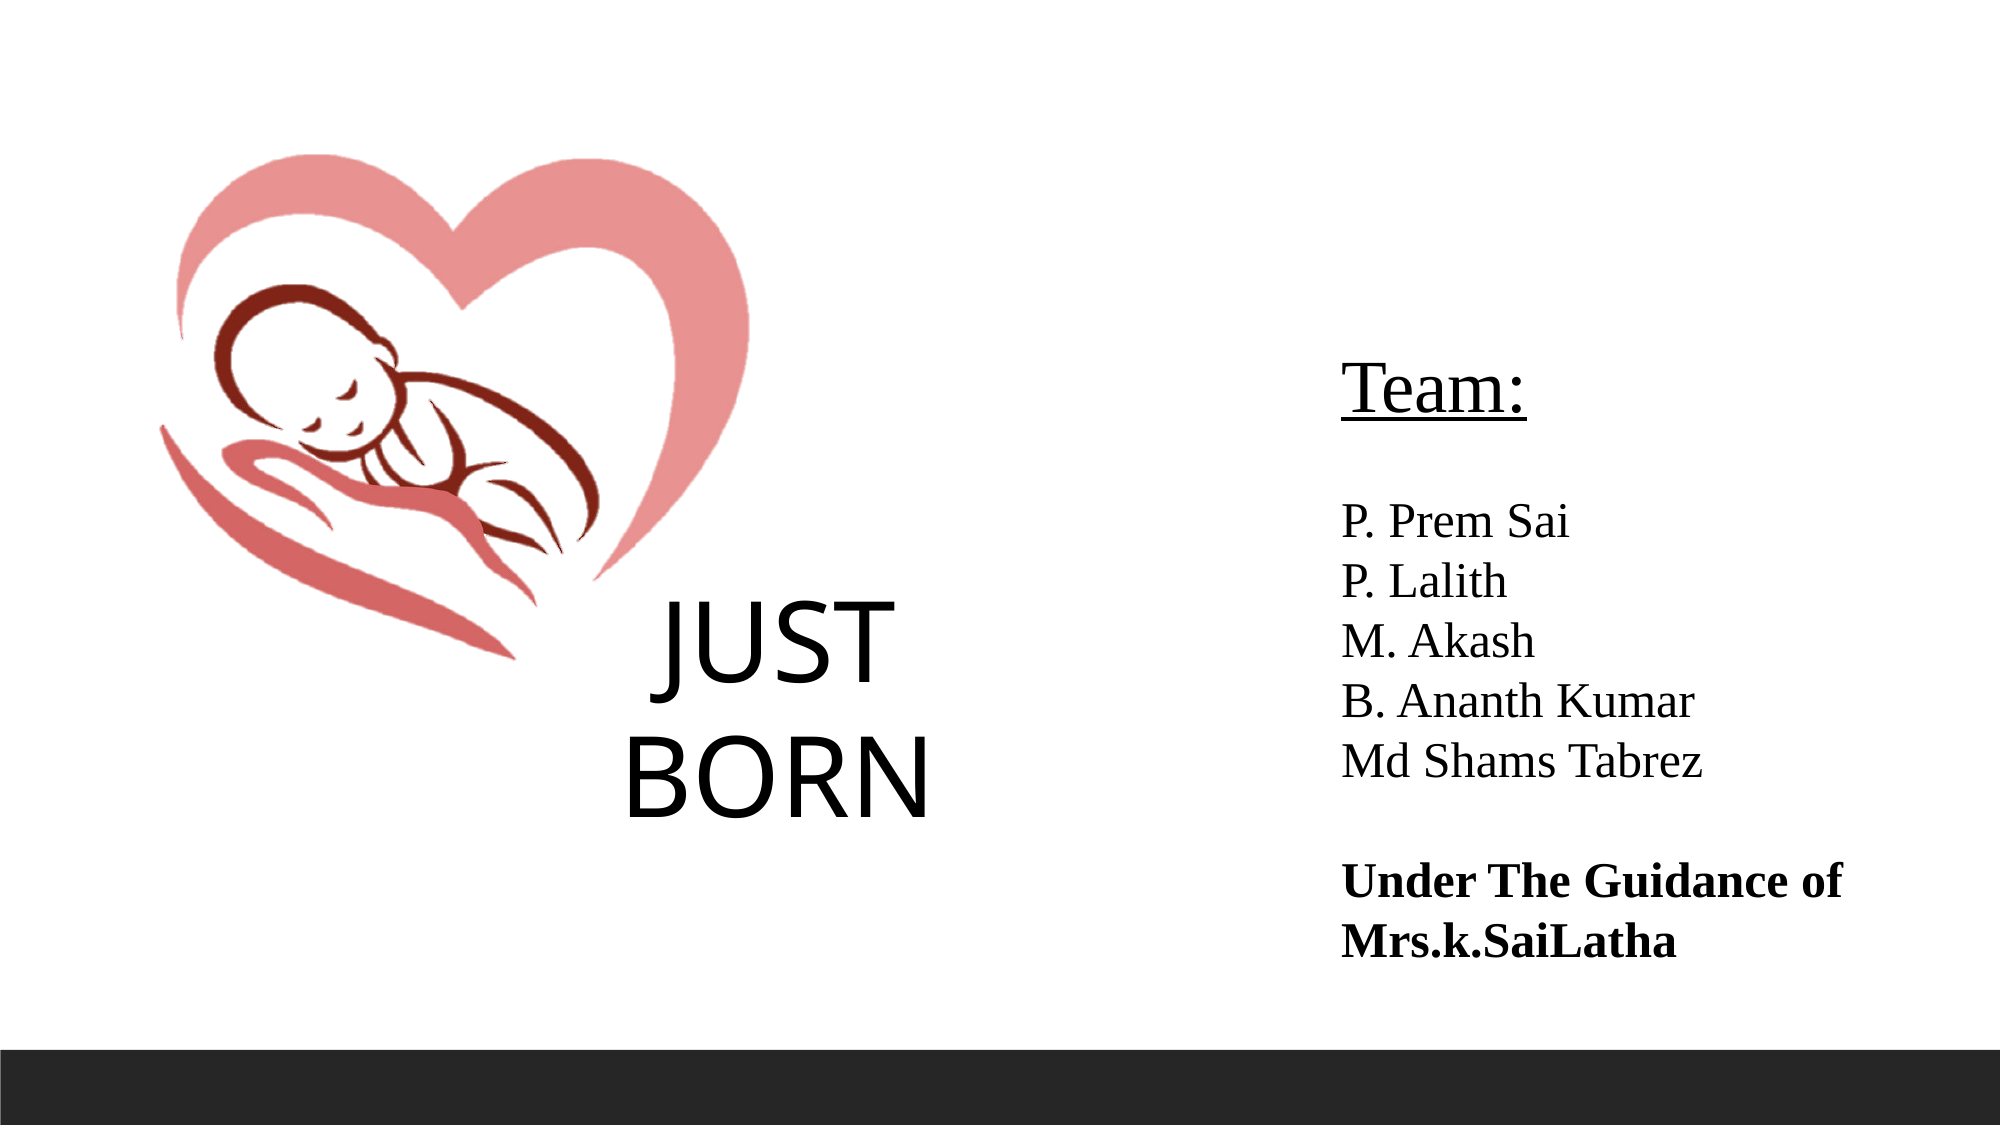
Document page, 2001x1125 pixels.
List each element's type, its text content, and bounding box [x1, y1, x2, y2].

picture [85, 117, 815, 717]
text_box JUST BORN [508, 562, 1047, 848]
text_box Team: P. Prem Sai P. Lalith M. Akash B. Ananth Kumar Md Shams Tabrez Under The Guidance of Mrs.k.SaiLatha [1326, 330, 1864, 976]
